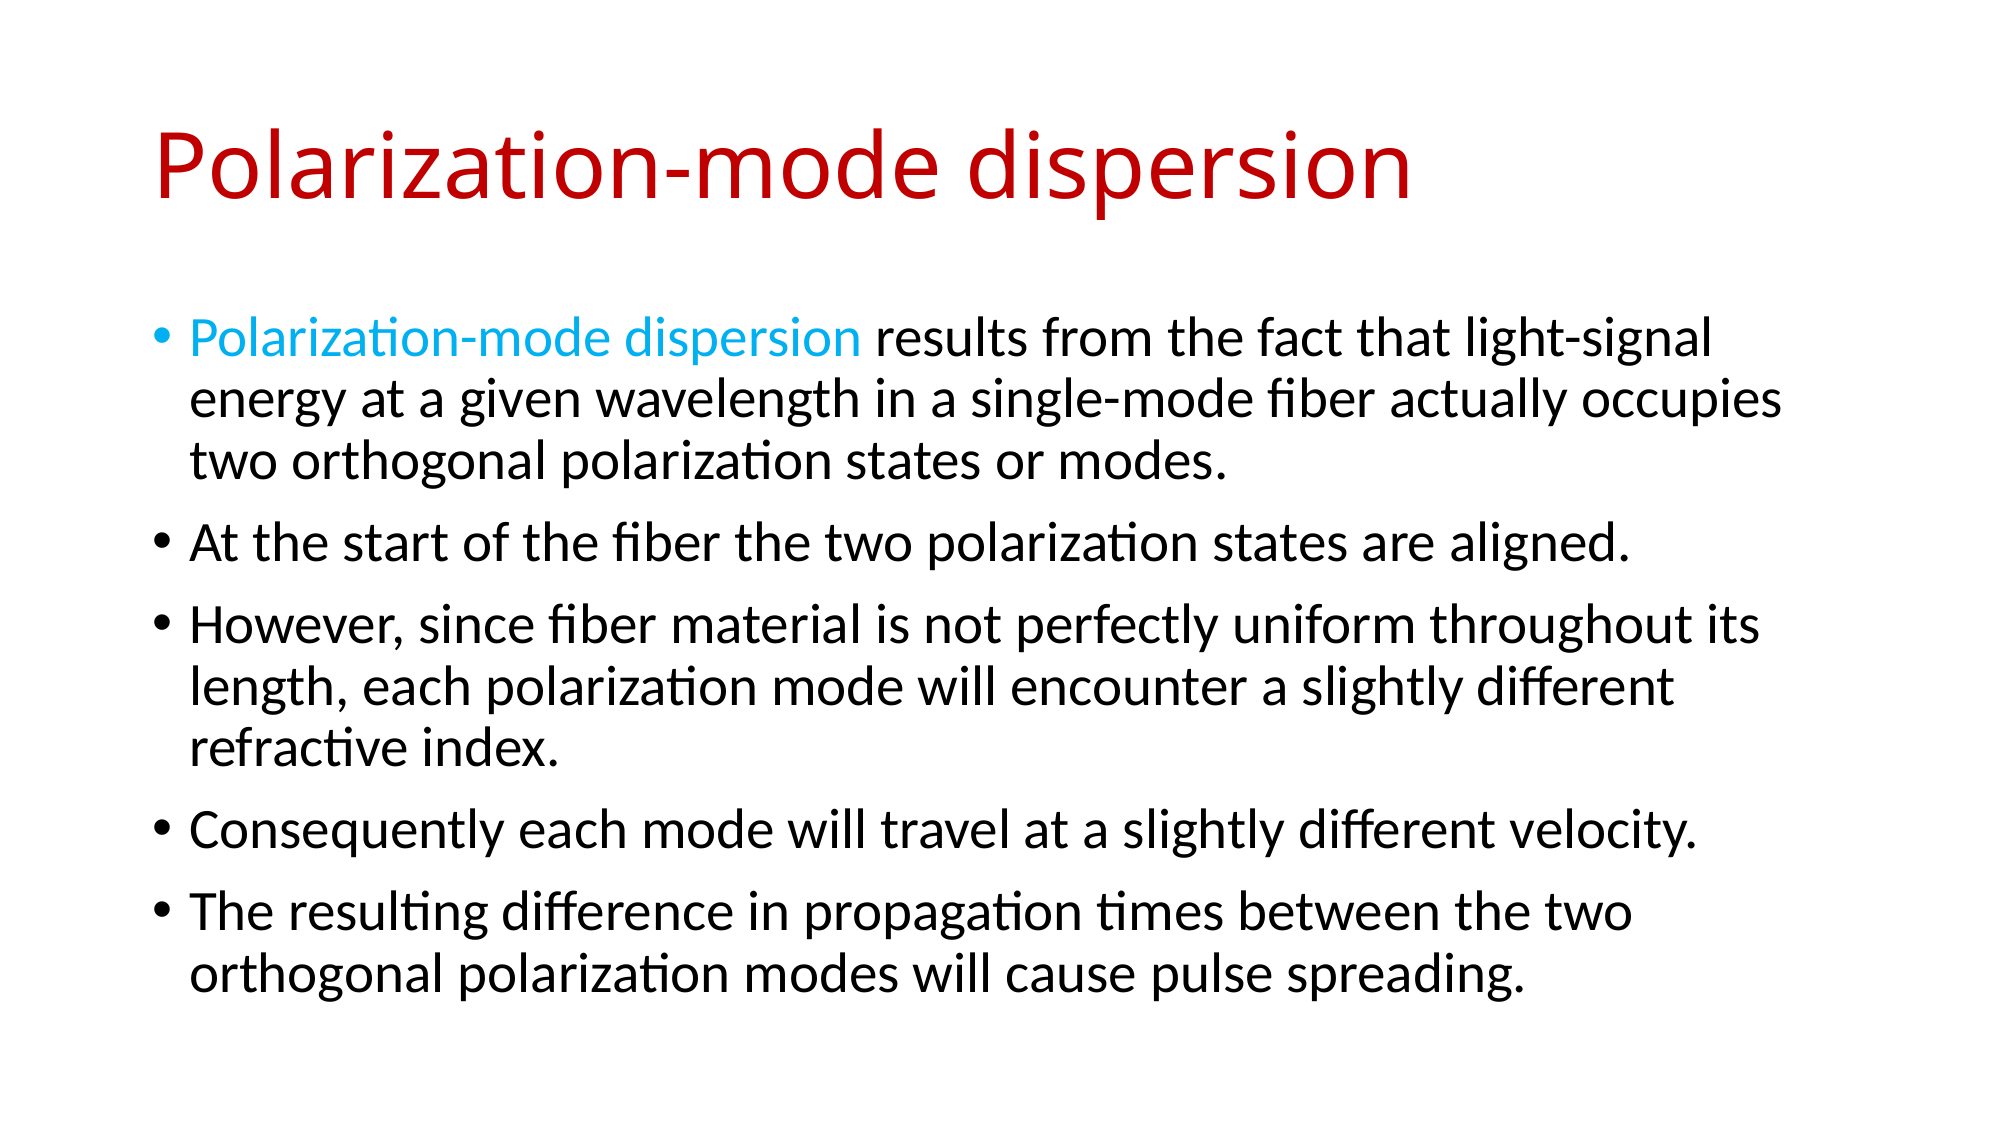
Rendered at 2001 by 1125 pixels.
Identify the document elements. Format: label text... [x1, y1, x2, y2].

title Polarization-mode dispersion [137, 59, 1863, 278]
list Polarization-mode dispersion results from the fact that light-signal energy at a given wavelength in a single-mode fiber actually occupies two orthogonal polarization states or modes. At the start of the fiber the two polarization states are aligned. However, since fiber material is not perfectly uniform throughout its length, each polarization mode will encounter a slightly different refractive index. Consequently each mode will travel at a slightly different velocity. The resulting difference in propagation times between the two orthogonal polarization modes will cause pulse spreading. [137, 299, 1863, 1014]
